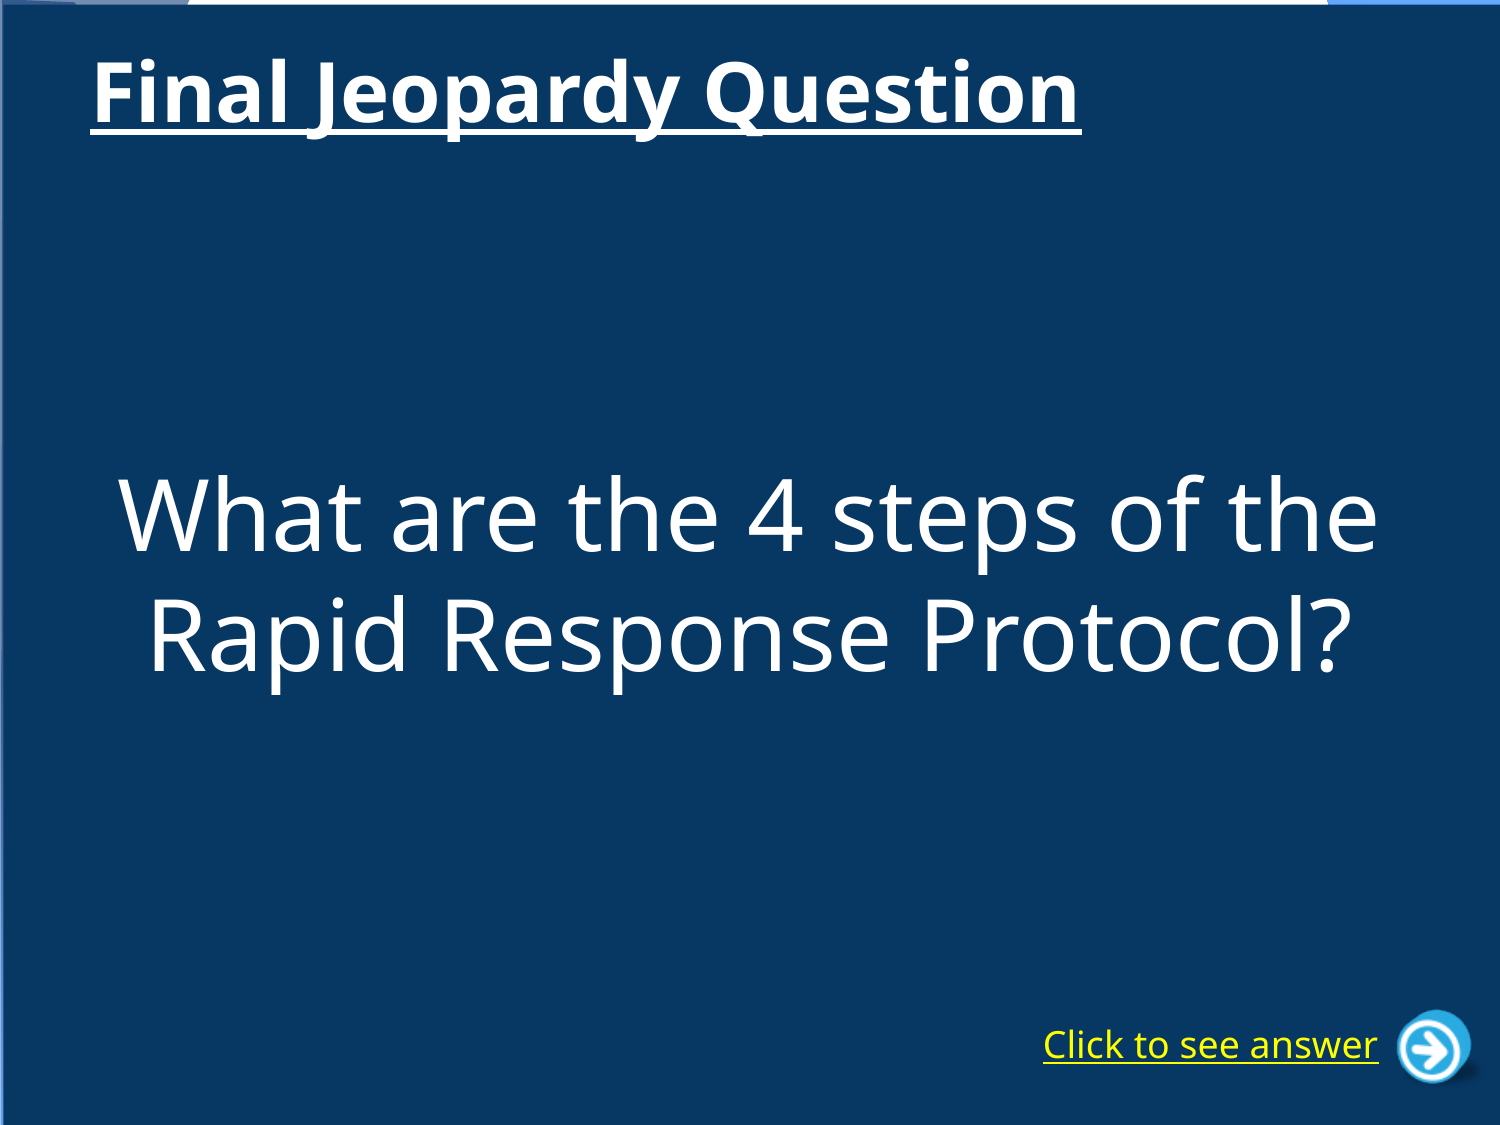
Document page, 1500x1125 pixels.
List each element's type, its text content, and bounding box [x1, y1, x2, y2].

text_box Click to see answer [984, 985, 1438, 1109]
title Final Jeopardy Question [75, 45, 1425, 169]
text_box [3, 4, 1500, 1125]
picture [1384, 996, 1485, 1097]
list What are the 4 steps of the Rapid Response Protocol? [75, 169, 1425, 976]
